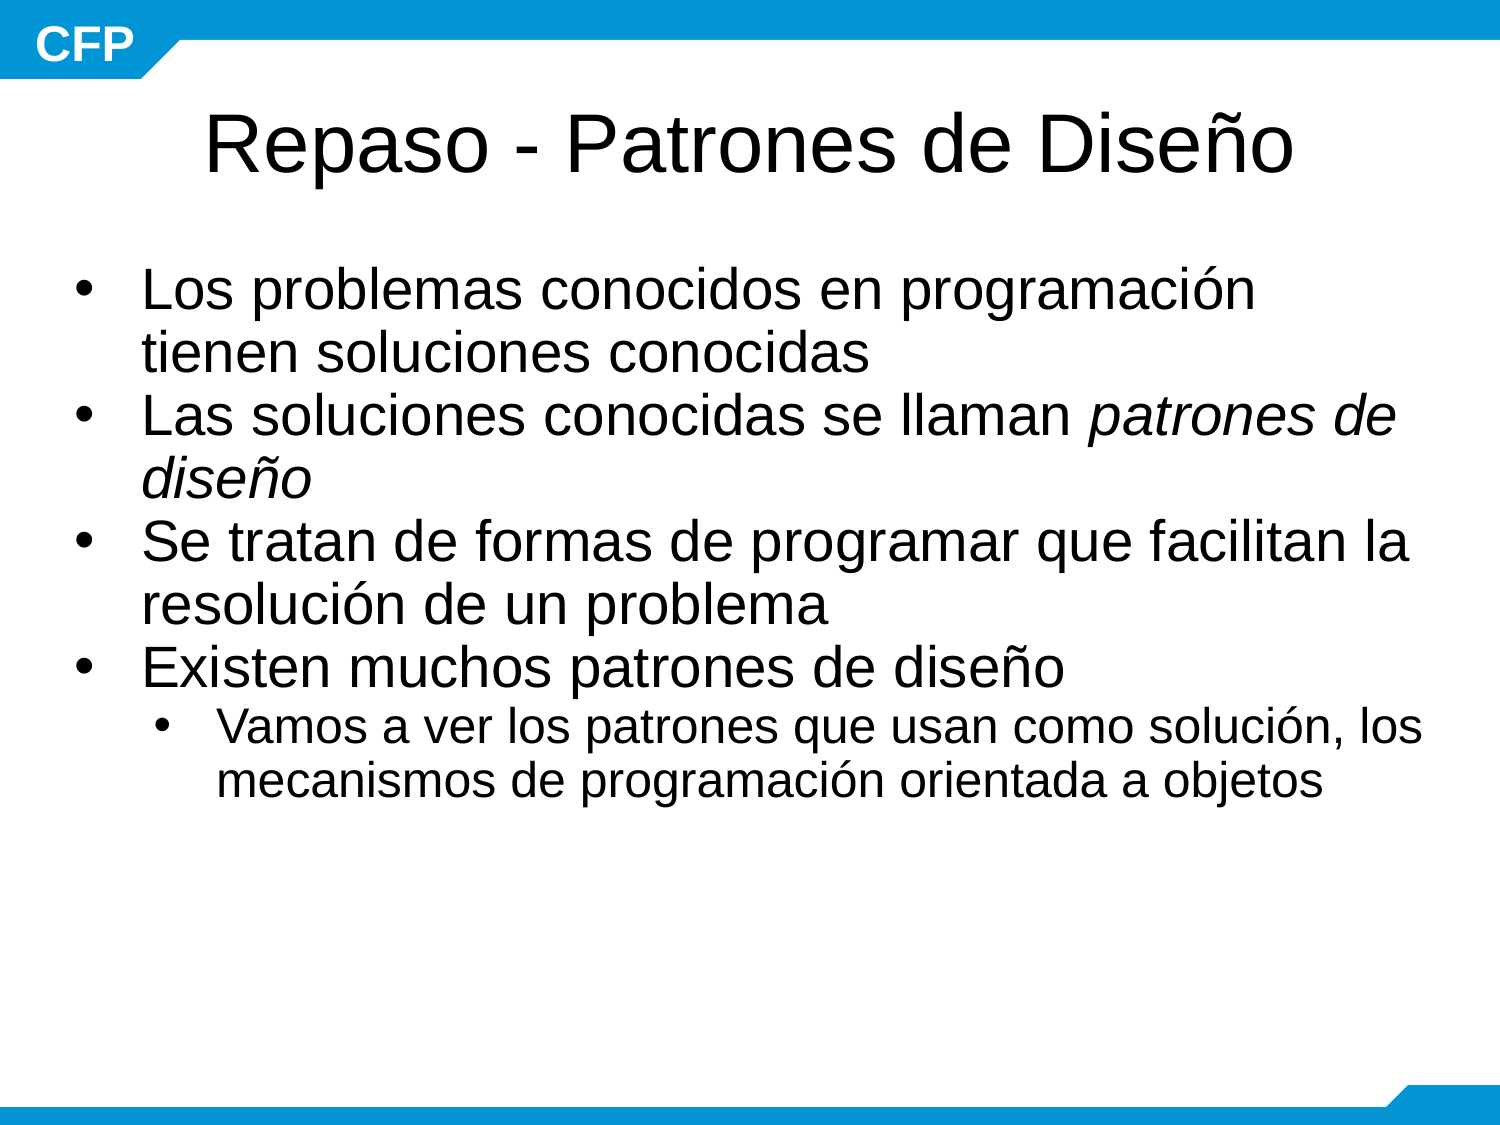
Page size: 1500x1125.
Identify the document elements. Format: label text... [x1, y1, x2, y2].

text_box Los problemas conocidos en programación tienen soluciones conocidas Las soluciones conocidas se llaman patrones de diseño Se tratan de formas de programar que facilitan la resolución de un problema Existen muchos patrones de diseño Vamos a ver los patrones que usan como solución, los mecanismos de programación orientada a objetos [51, 252, 1449, 1000]
title Repaso - Patrones de Diseño [103, 45, 1397, 246]
